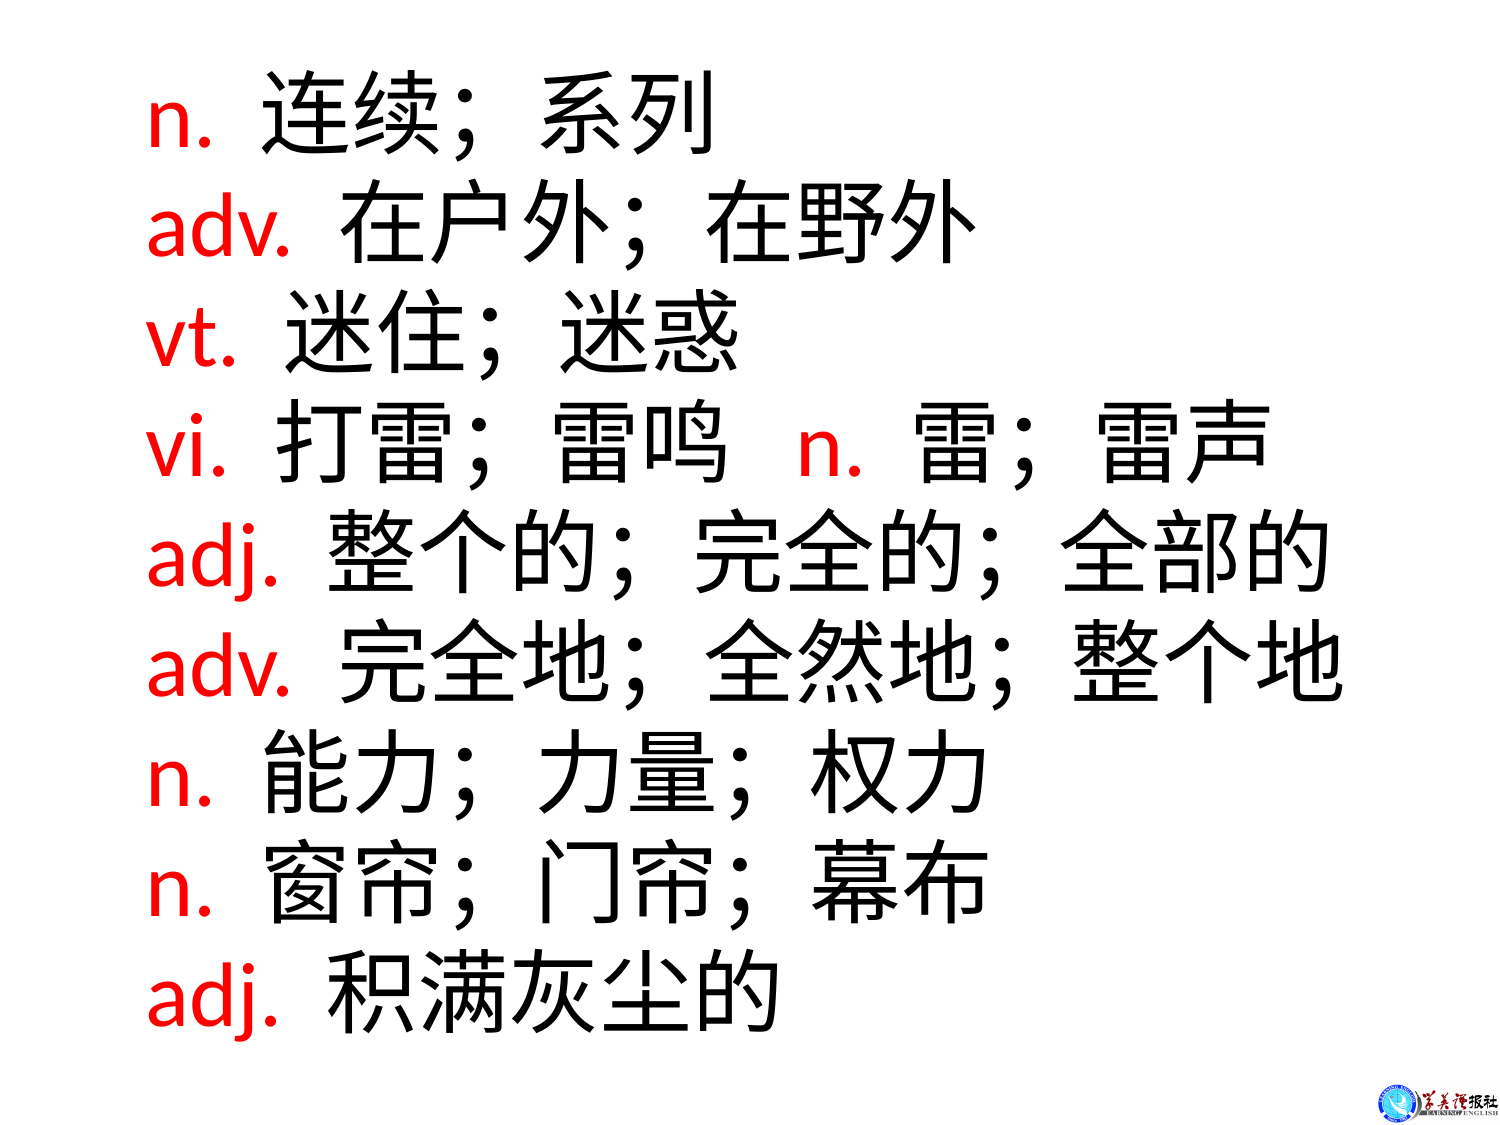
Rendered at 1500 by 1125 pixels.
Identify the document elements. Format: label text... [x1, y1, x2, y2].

text_box n. 连续；系列 adv. 在户外；在野外 vt. 迷住；迷惑 vi. 打雷；雷鸣 n. 雷；雷声 adj. 整个的；完全的；全部的 adv. 完全地；全然地；整个地 n. 能力；力量；权力 n. 窗帘；门帘；幕布 adj. 积满灰尘的 [130, 47, 1362, 1053]
picture [1375, 1082, 1500, 1125]
